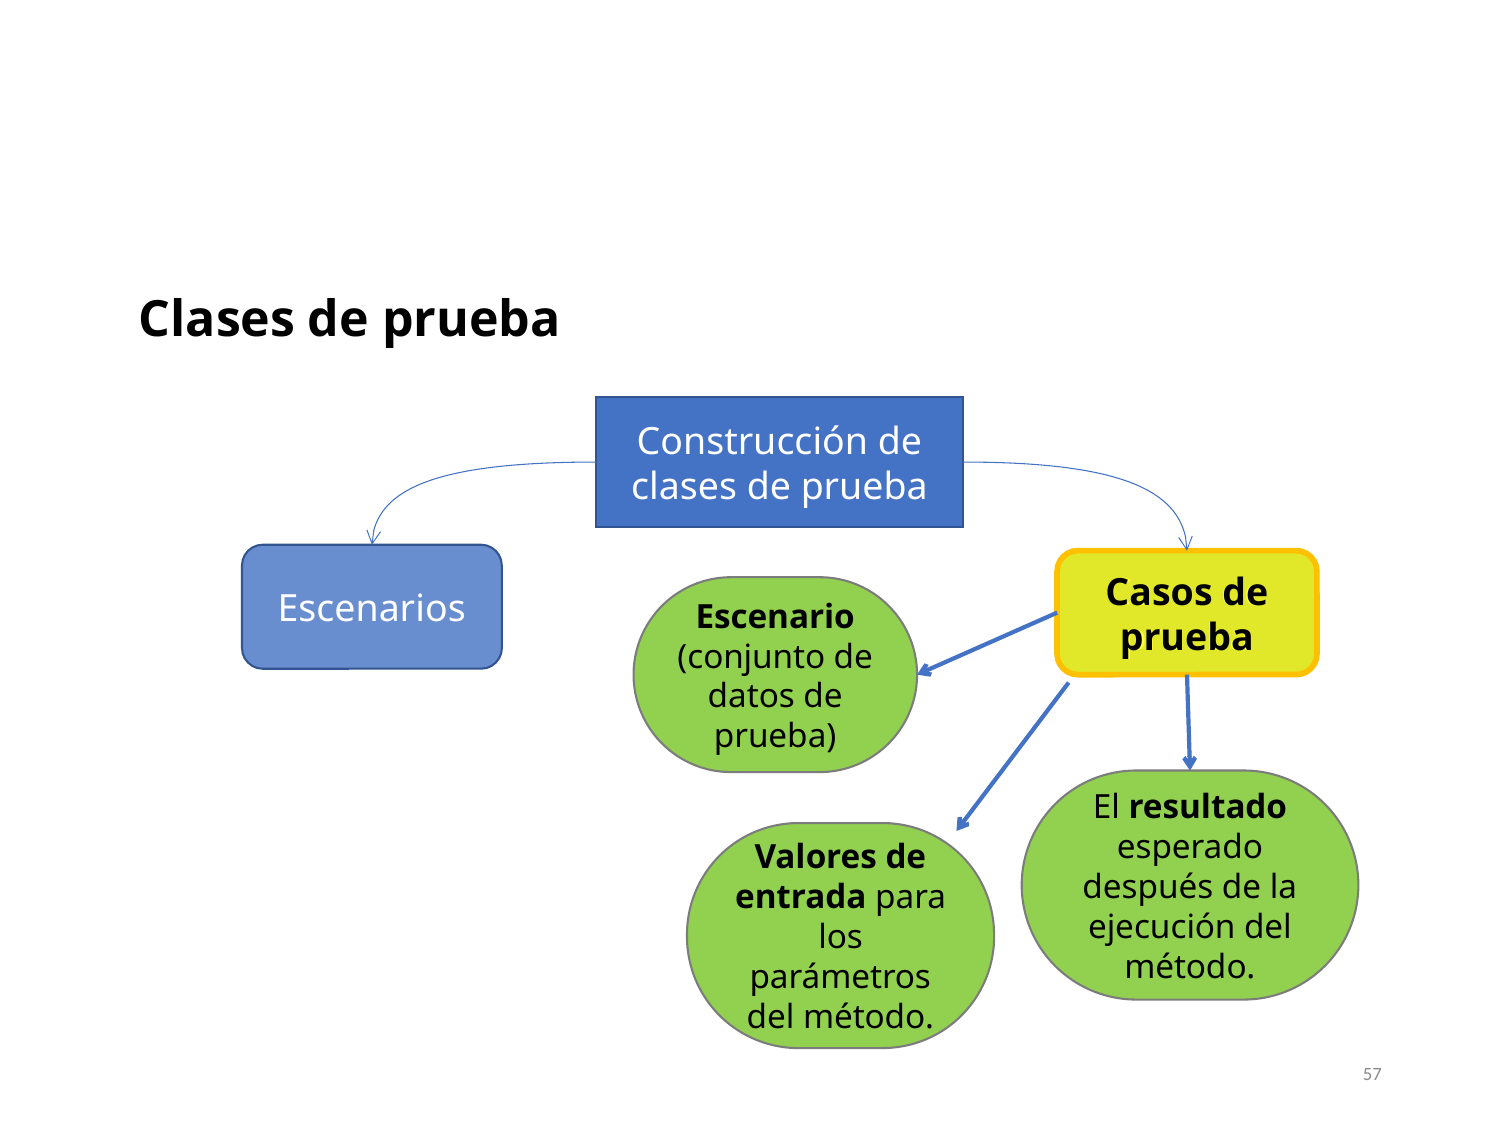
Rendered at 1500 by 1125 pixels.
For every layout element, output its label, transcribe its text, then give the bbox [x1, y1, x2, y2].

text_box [956, 682, 1069, 831]
slide_number 57 [1059, 1042, 1397, 1103]
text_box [1186, 674, 1190, 771]
text_box Escenarios [240, 543, 503, 670]
text_box Valores de entrada para los parámetros del método. [685, 822, 996, 1050]
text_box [916, 612, 1058, 675]
text_box Escenario (conjunto de datos de prueba) [632, 576, 919, 774]
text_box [371, 462, 597, 545]
text_box Clases de prueba [123, 278, 928, 354]
text_box El resultado esperado después de la ejecución del método. [1020, 769, 1360, 1001]
text_box Construcción de clases de prueba [595, 396, 964, 528]
text_box Casos de prueba [1056, 549, 1318, 676]
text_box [962, 462, 1187, 551]
